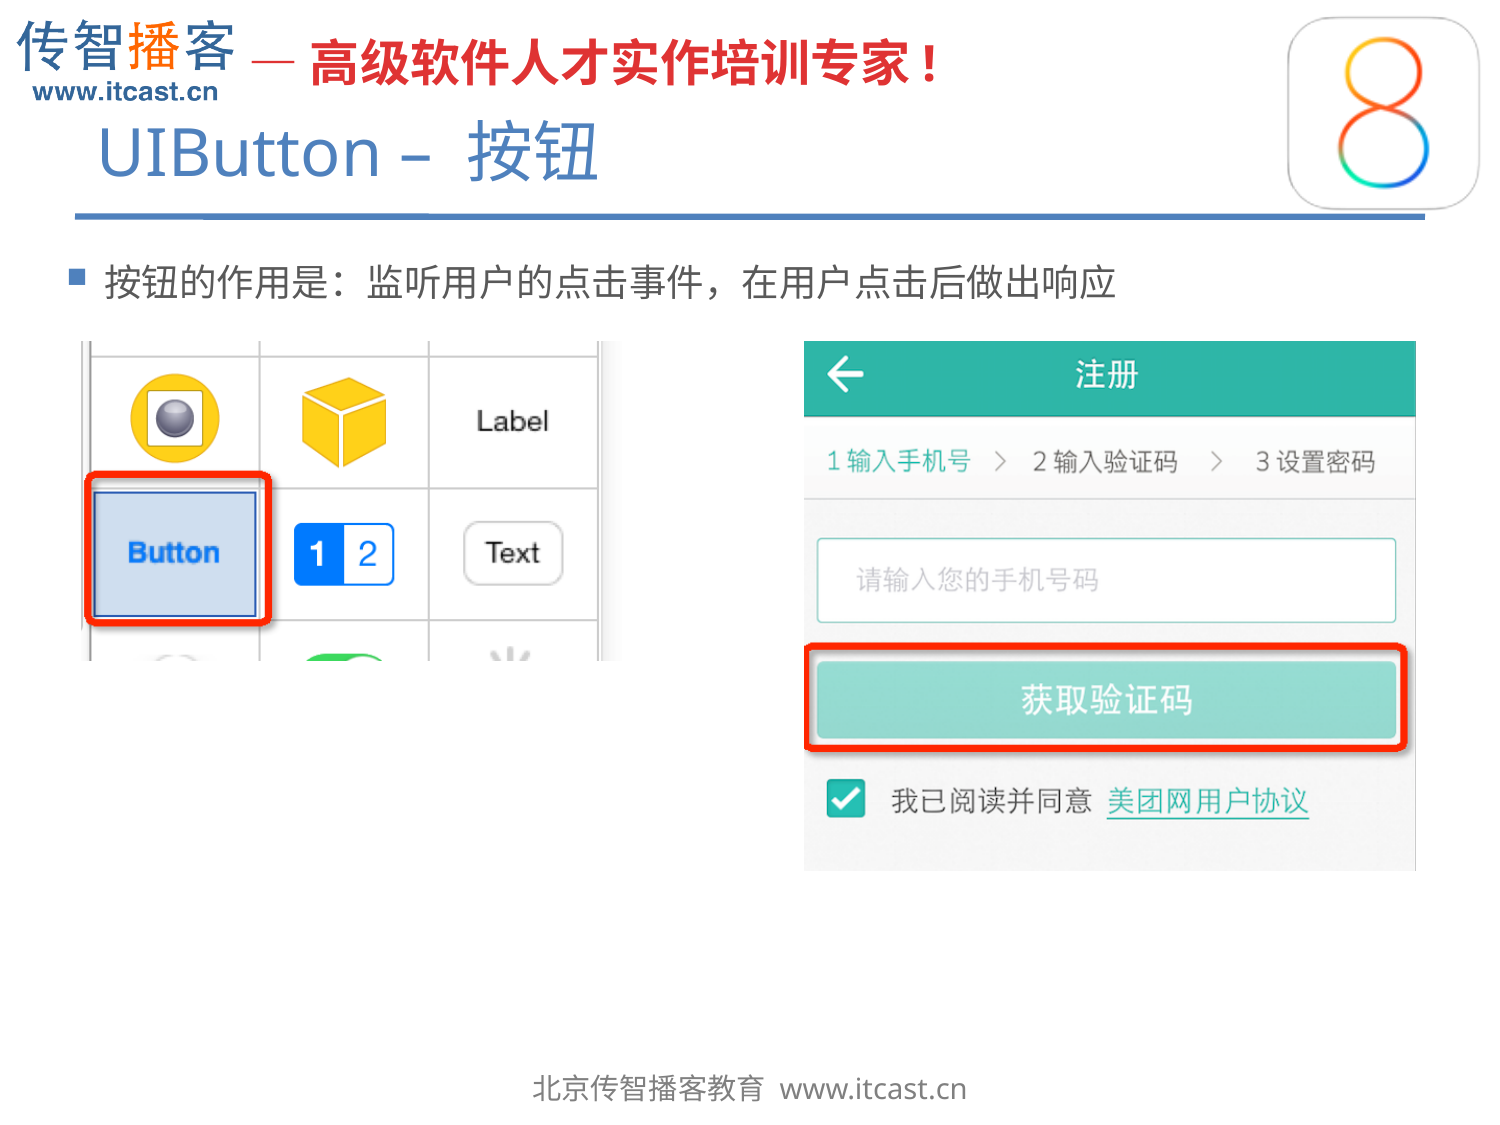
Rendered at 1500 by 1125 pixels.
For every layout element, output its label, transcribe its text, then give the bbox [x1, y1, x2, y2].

picture [81, 341, 622, 661]
title UIButton – 按钮 [81, 102, 1416, 238]
picture [1270, 0, 1497, 227]
picture [16, 19, 234, 101]
list 按钮的作用是：监听用户的点击事件，在用户点击后做出响应 [51, 251, 1425, 342]
picture [804, 341, 1416, 872]
